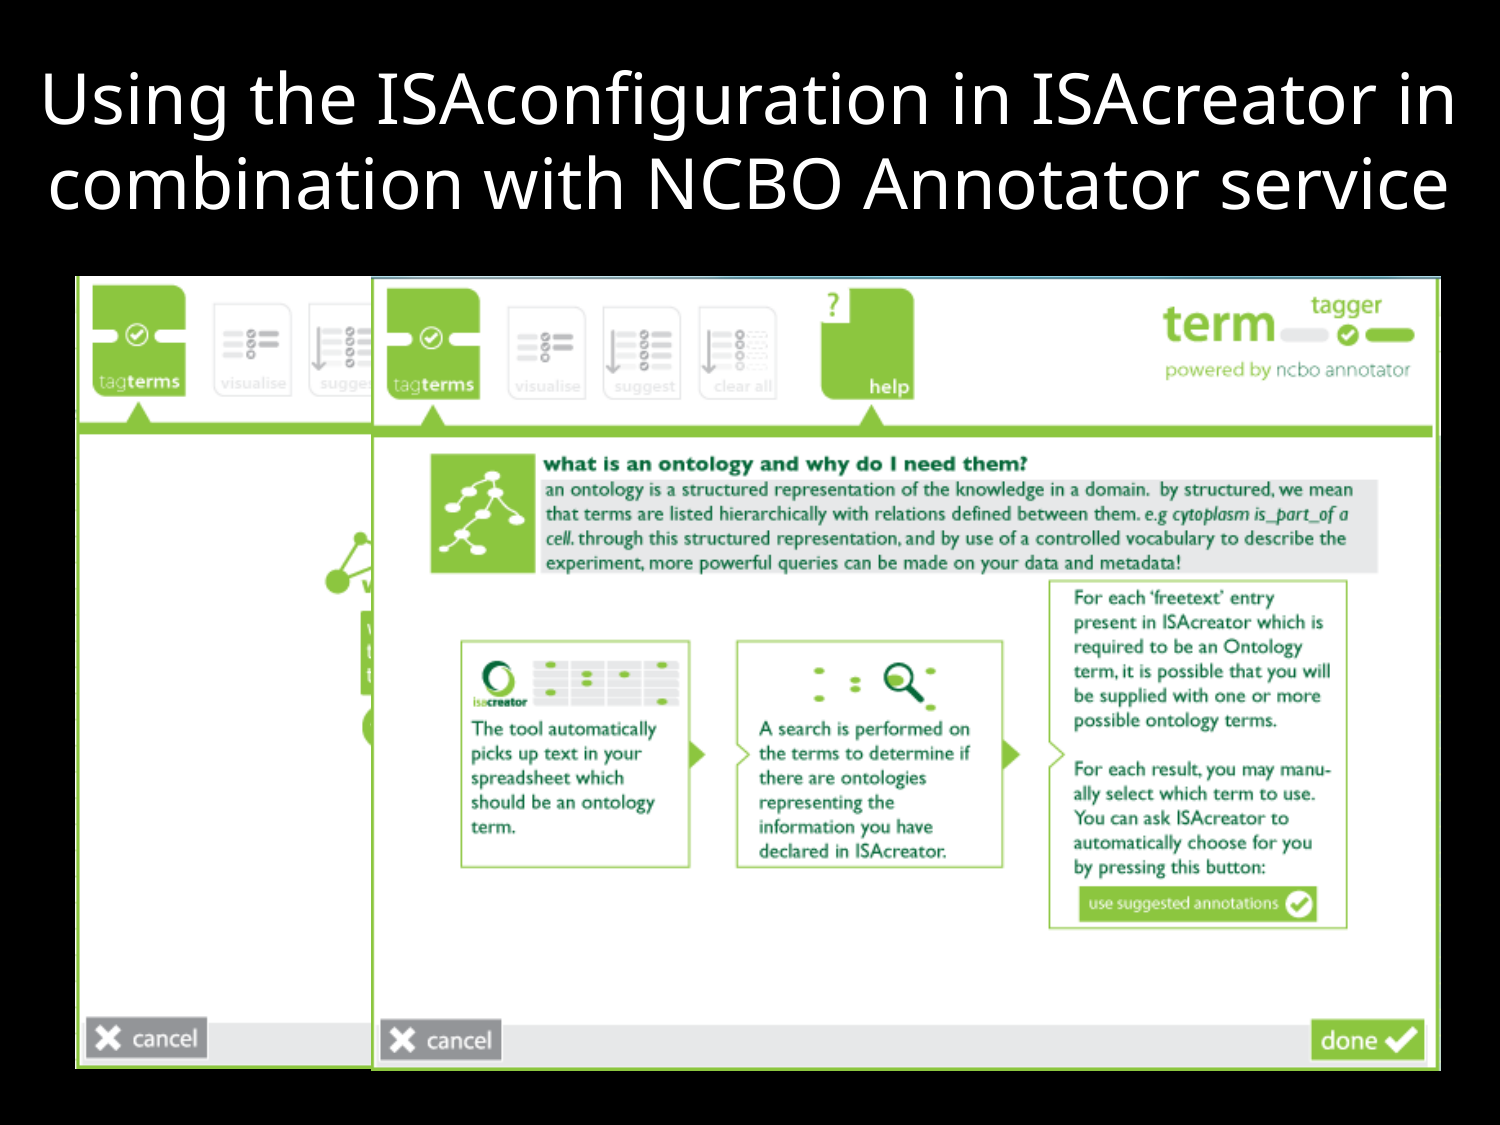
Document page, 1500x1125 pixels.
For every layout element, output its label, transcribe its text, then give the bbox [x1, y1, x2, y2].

picture [74, 275, 1441, 1071]
title Using the ISAconfiguration in ISAcreator in combination with NCBO Annotator service [0, 45, 1500, 233]
